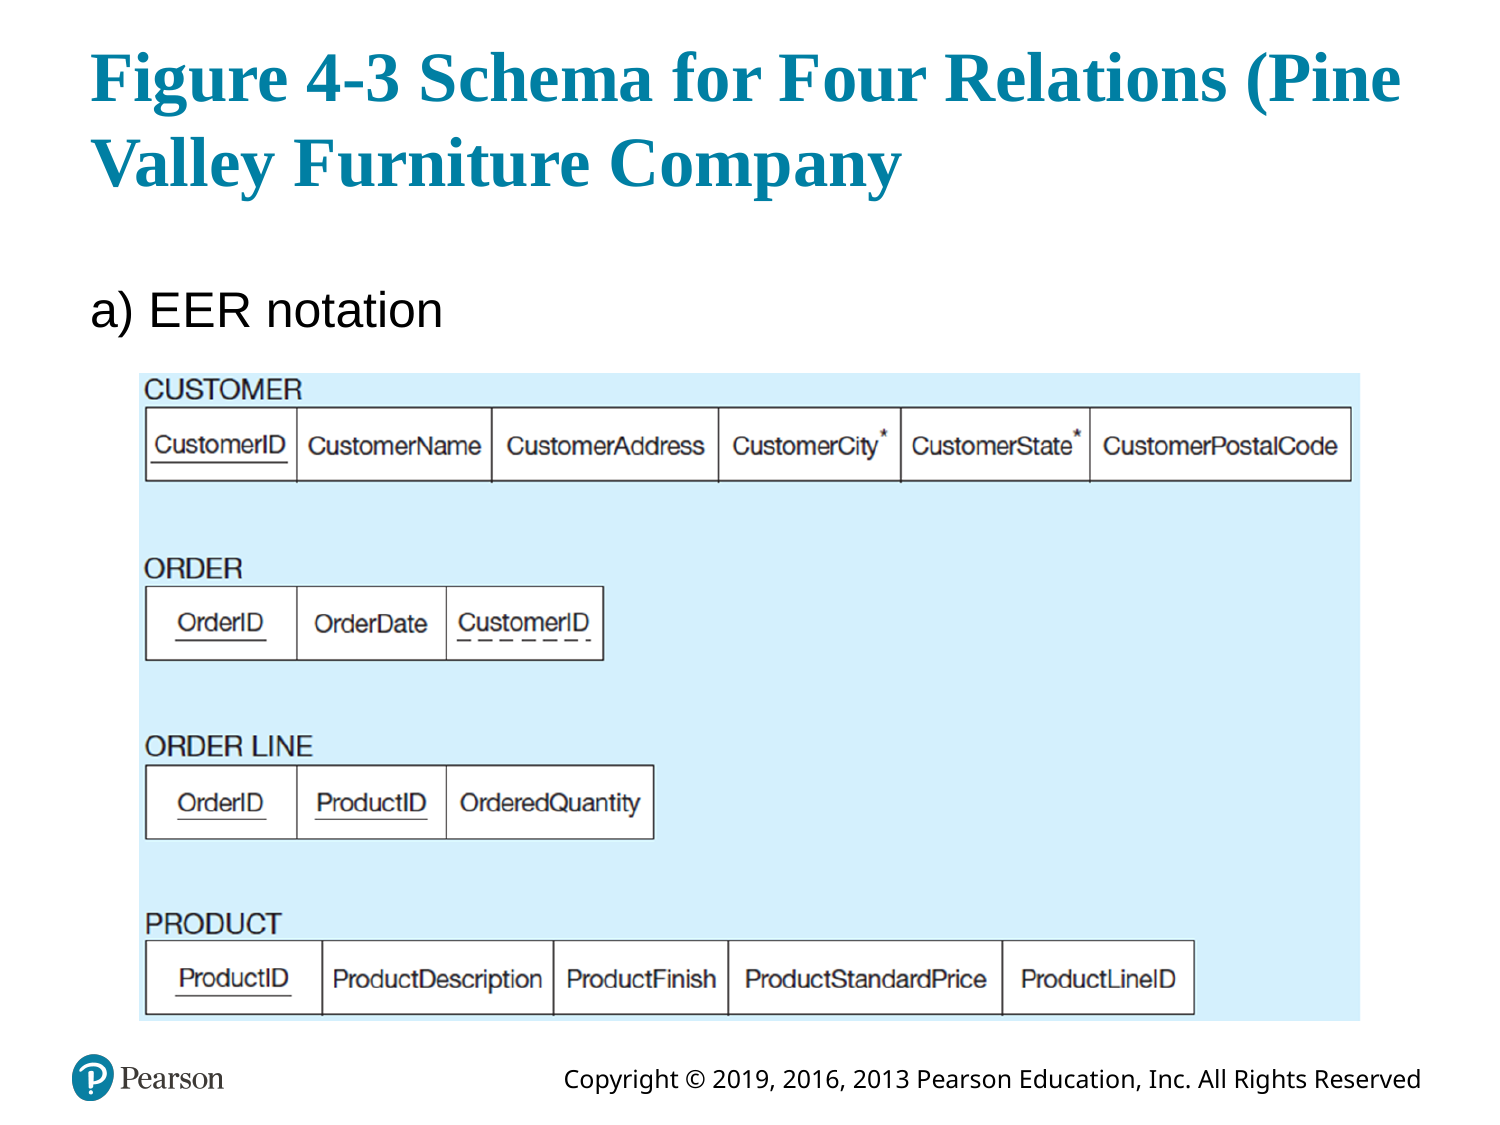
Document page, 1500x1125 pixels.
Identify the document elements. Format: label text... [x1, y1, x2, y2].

picture [72, 1054, 88, 1070]
picture [138, 373, 1362, 1022]
title Figure 4-3 Schema for Four Relations (Pine Valley Furniture Company [75, 35, 1425, 216]
picture [98, 1054, 224, 1101]
list a) E E R notation [75, 262, 1425, 355]
picture [80, 1063, 106, 1088]
picture [72, 1087, 83, 1101]
